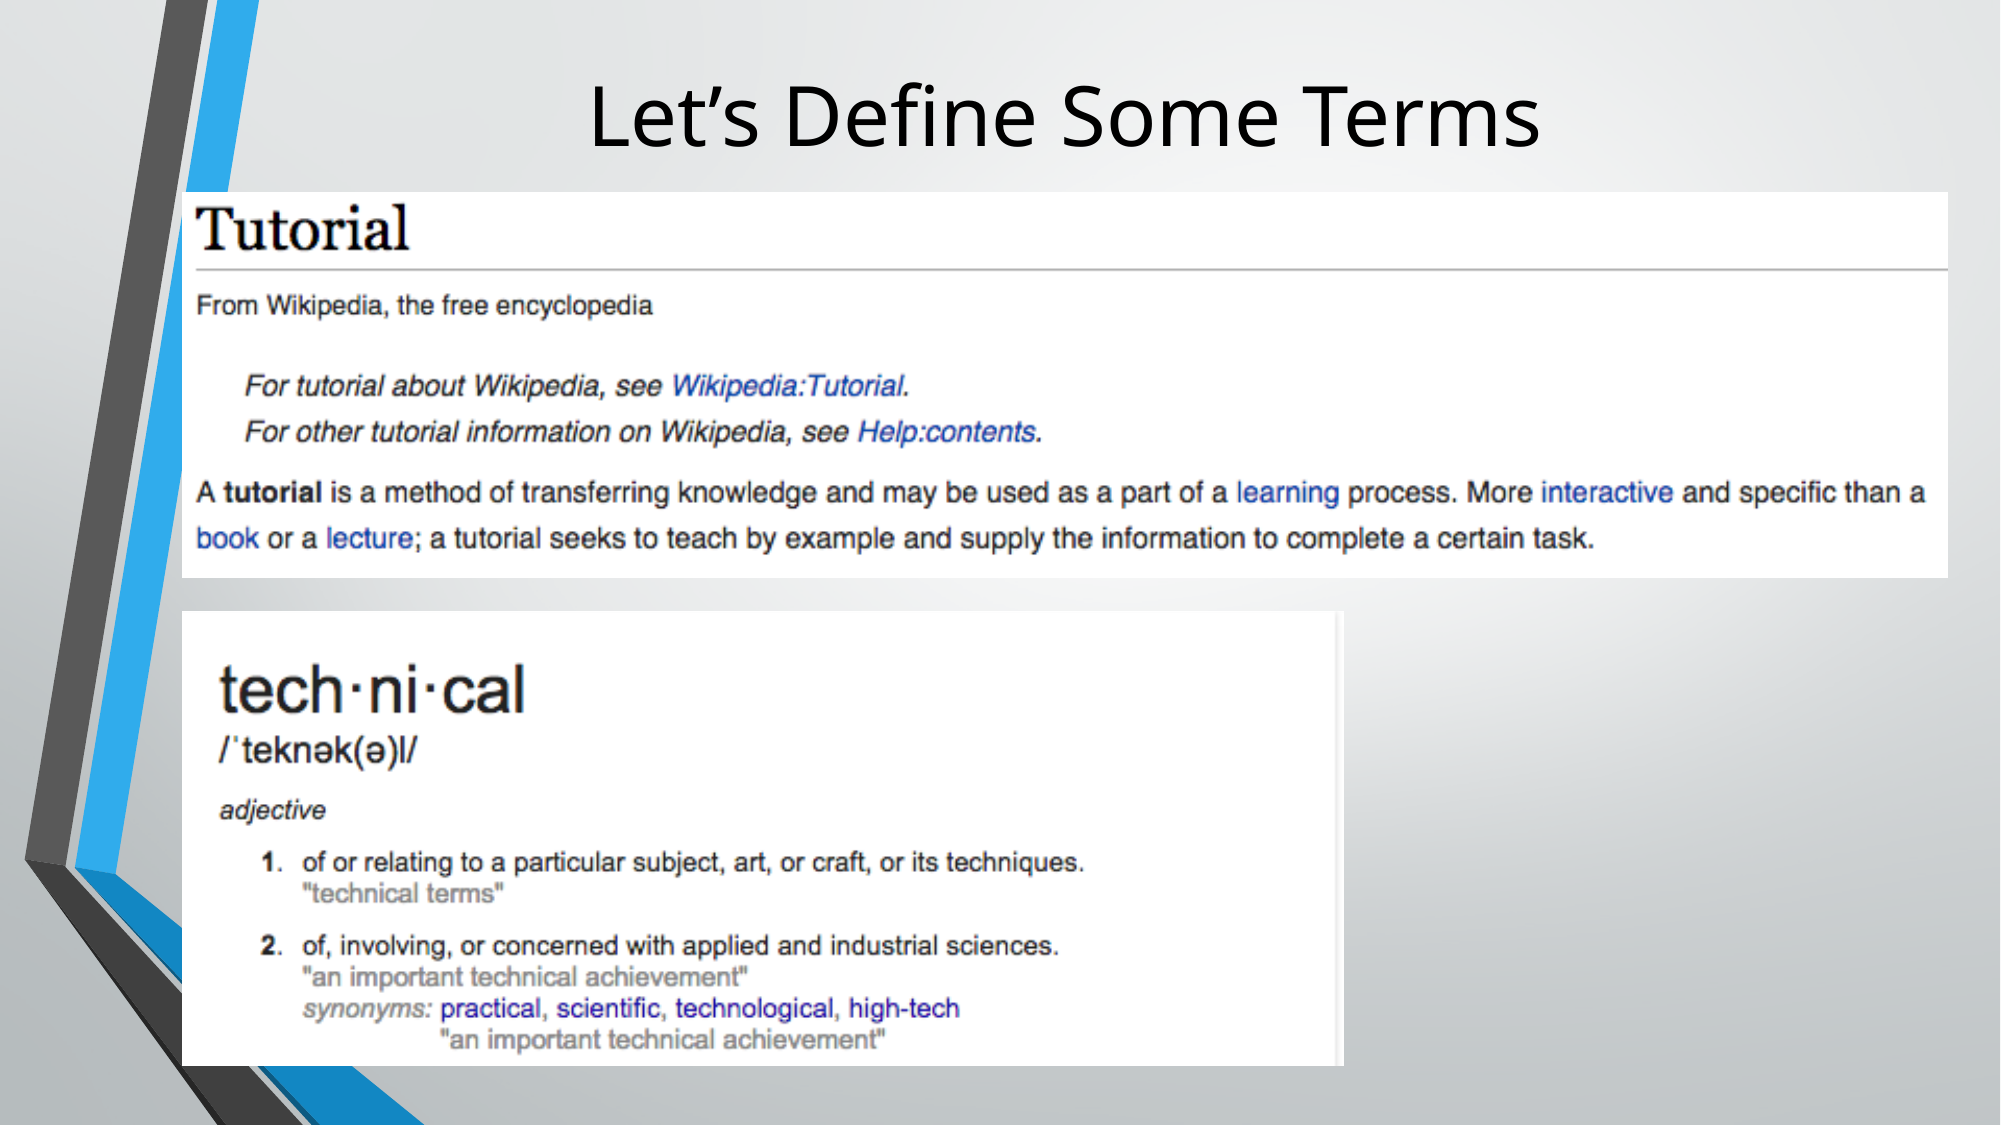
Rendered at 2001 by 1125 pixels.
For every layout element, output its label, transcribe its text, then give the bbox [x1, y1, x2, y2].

picture [182, 611, 1344, 1066]
picture [182, 191, 1948, 578]
title Let’s Define Some Terms [243, 33, 1887, 191]
